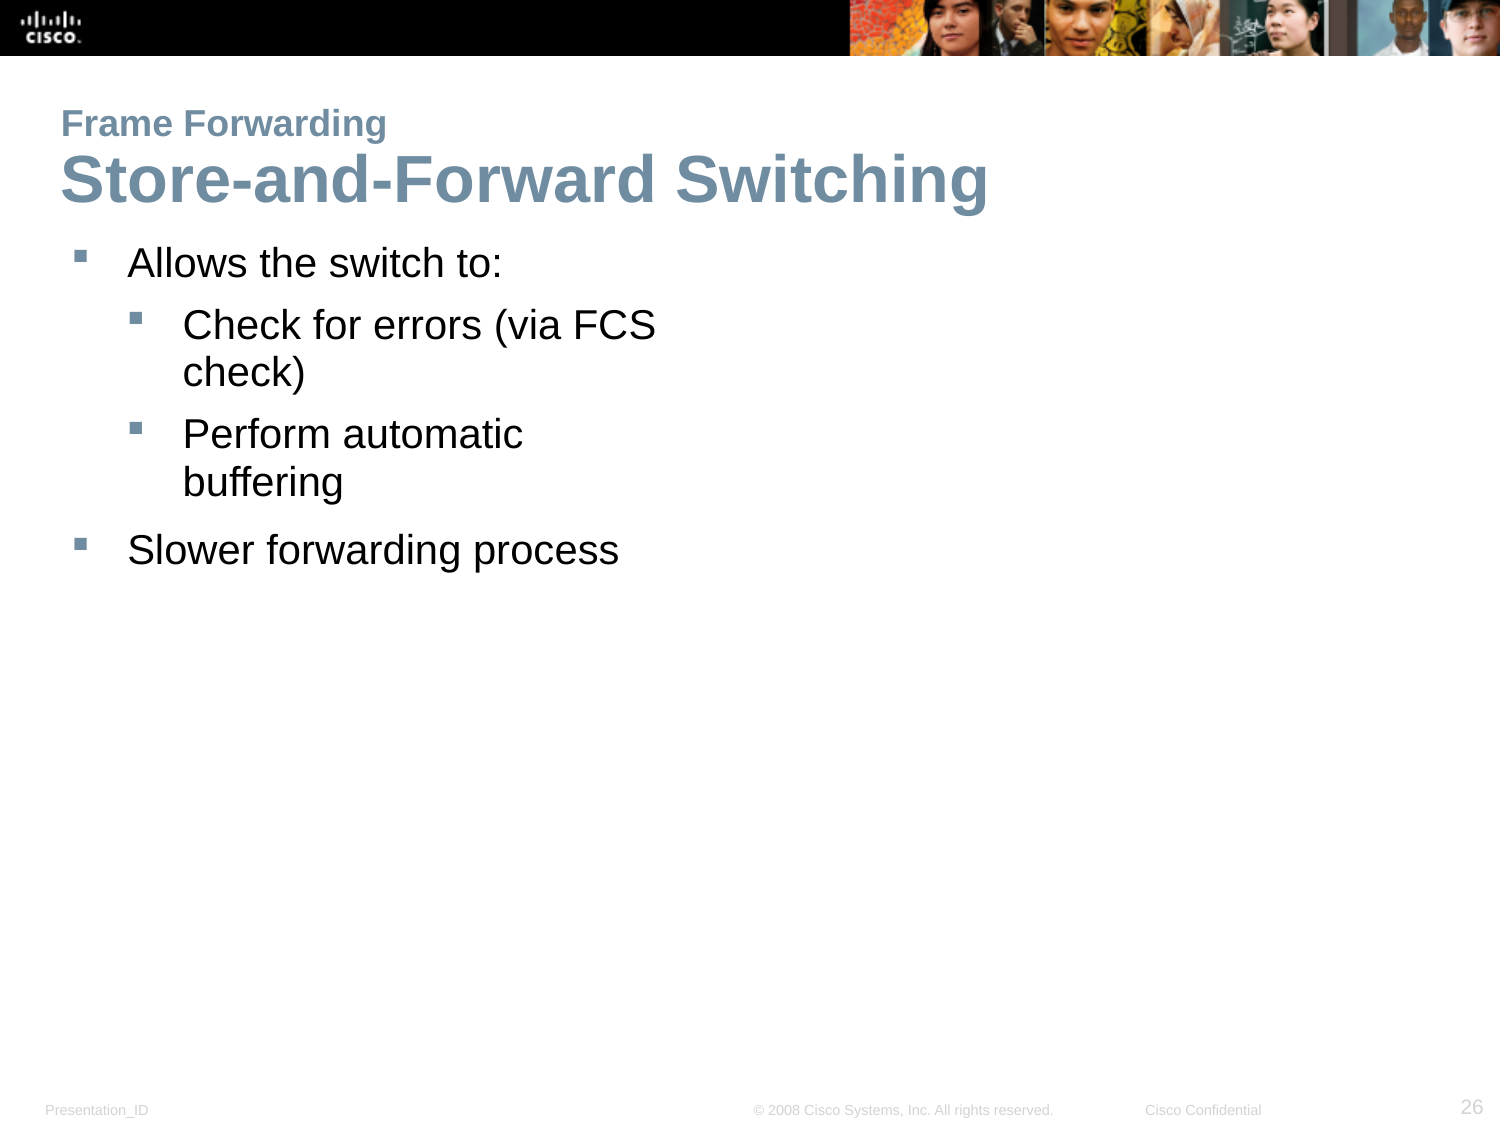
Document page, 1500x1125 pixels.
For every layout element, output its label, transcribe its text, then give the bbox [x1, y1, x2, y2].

list Allows the switch to: Check for errors (via FCS check) Perform automatic buffering Slower forwarding process [57, 232, 707, 1065]
picture [0, 0, 1500, 56]
title Frame Forwarding Store-and-Forward Switching [47, 85, 1384, 224]
